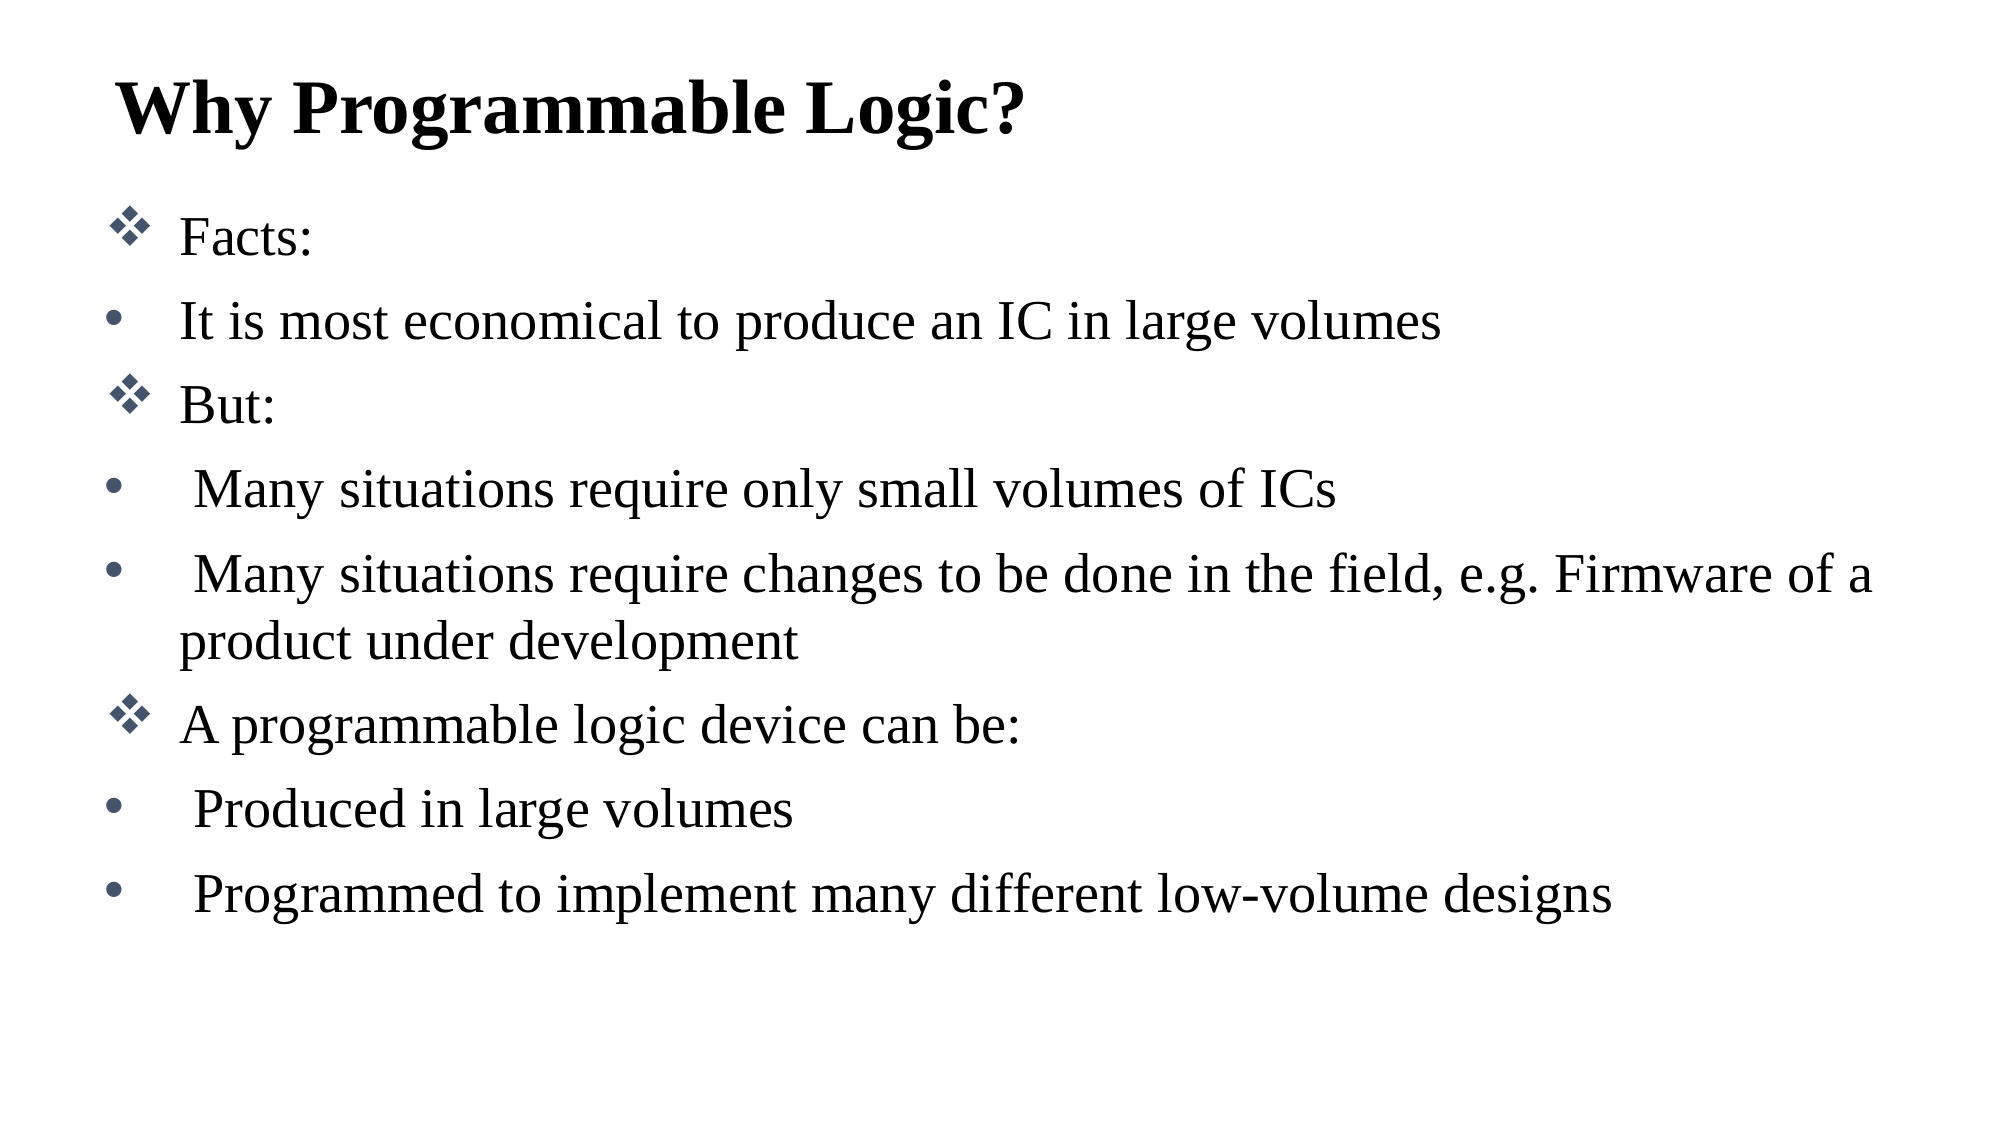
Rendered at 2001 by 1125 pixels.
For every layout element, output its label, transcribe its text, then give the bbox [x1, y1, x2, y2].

text_box Why Programmable Logic? [99, 49, 1950, 157]
text_box Facts: It is most economical to produce an IC in large volumes But: Many situations require only small volumes of ICs Many situations require changes to be done in the field, e.g. Firmware of a product under development A programmable logic device can be: Produced in large volumes Programmed to implement many different low-volume designs [84, 179, 1937, 930]
